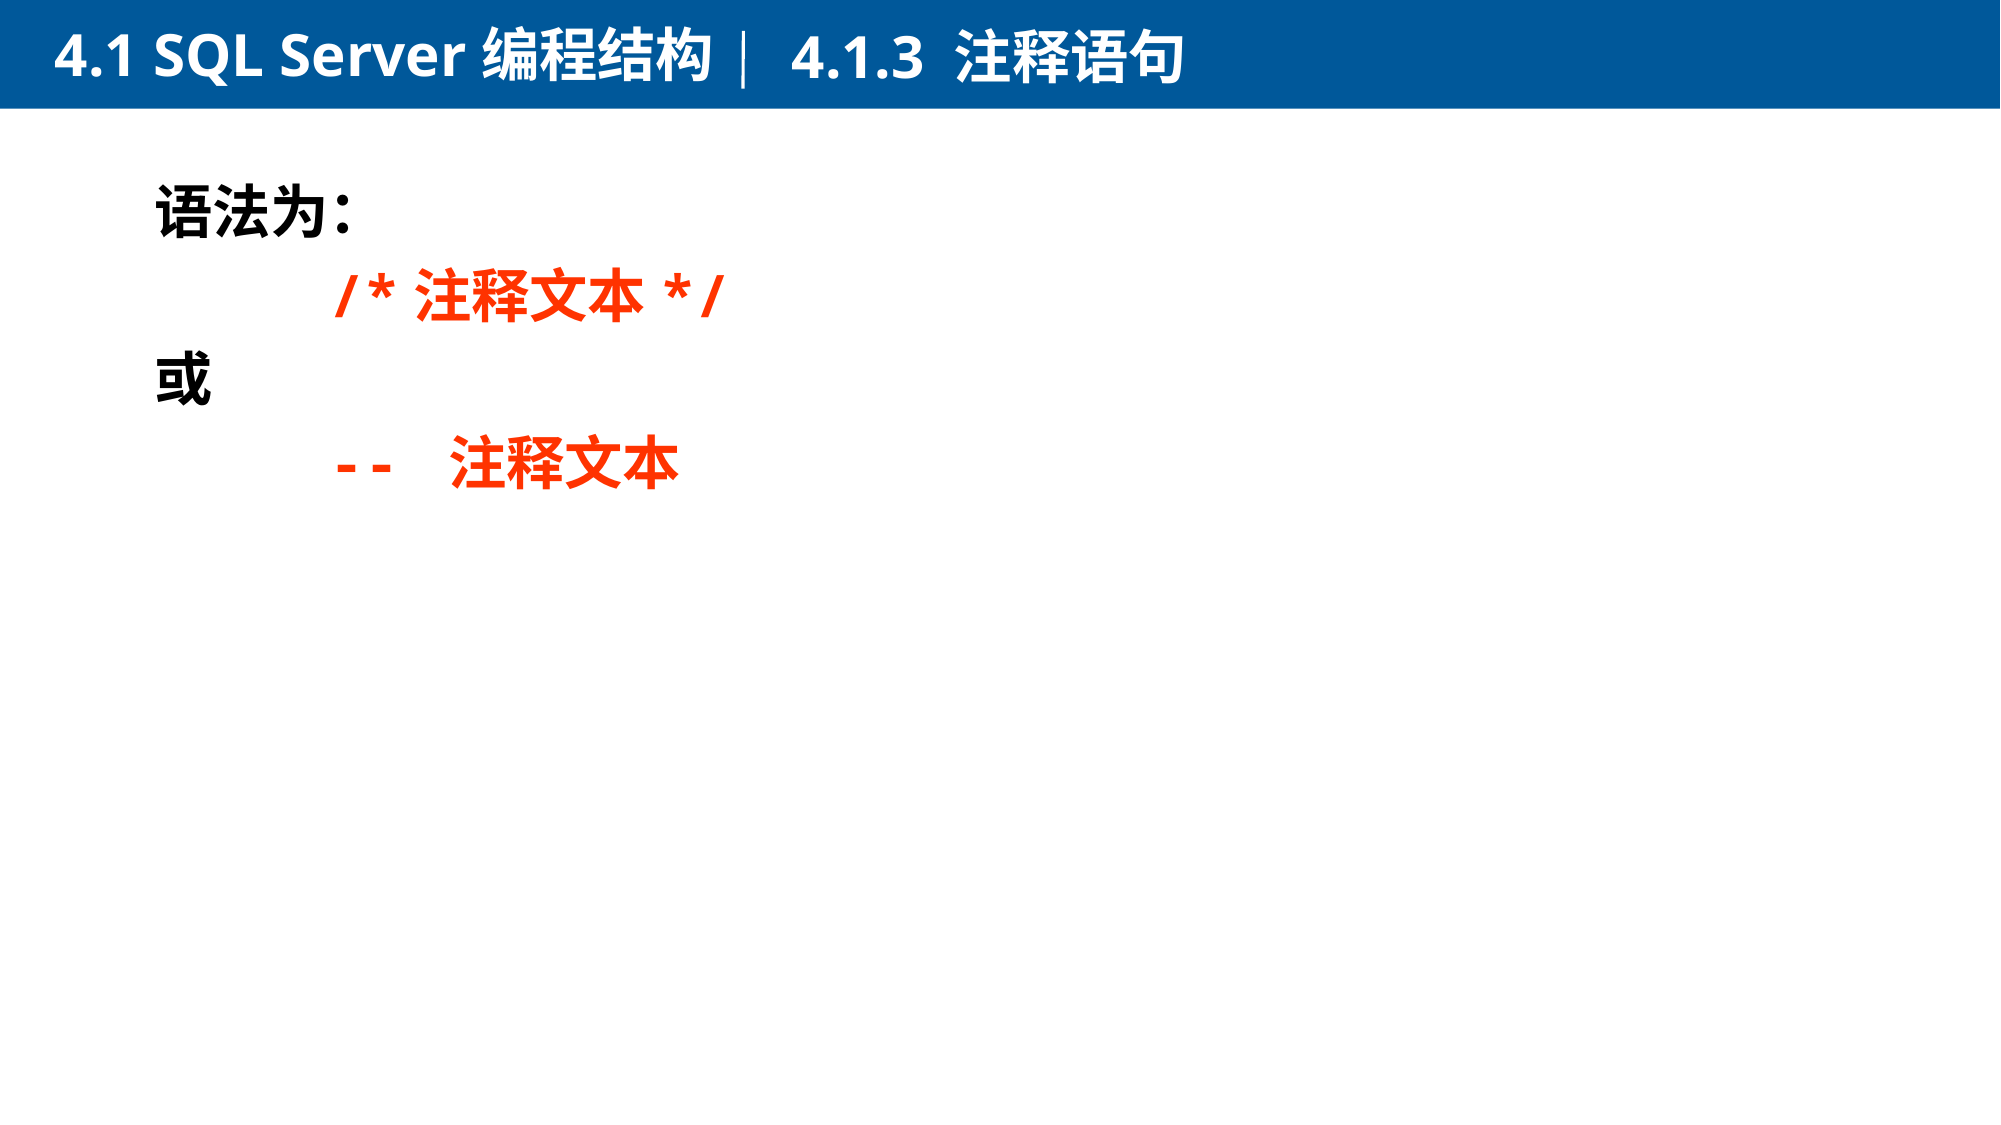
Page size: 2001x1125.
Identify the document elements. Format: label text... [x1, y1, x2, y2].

text_box 4.1 SQL Server编程结构 [40, 10, 870, 96]
text_box 语法为： /*注释文本*/ 或 -- 注释文本 [139, 175, 1490, 530]
text_box 4.1.3 注释语句 [777, 12, 2000, 98]
text_box [0, 0, 2000, 109]
